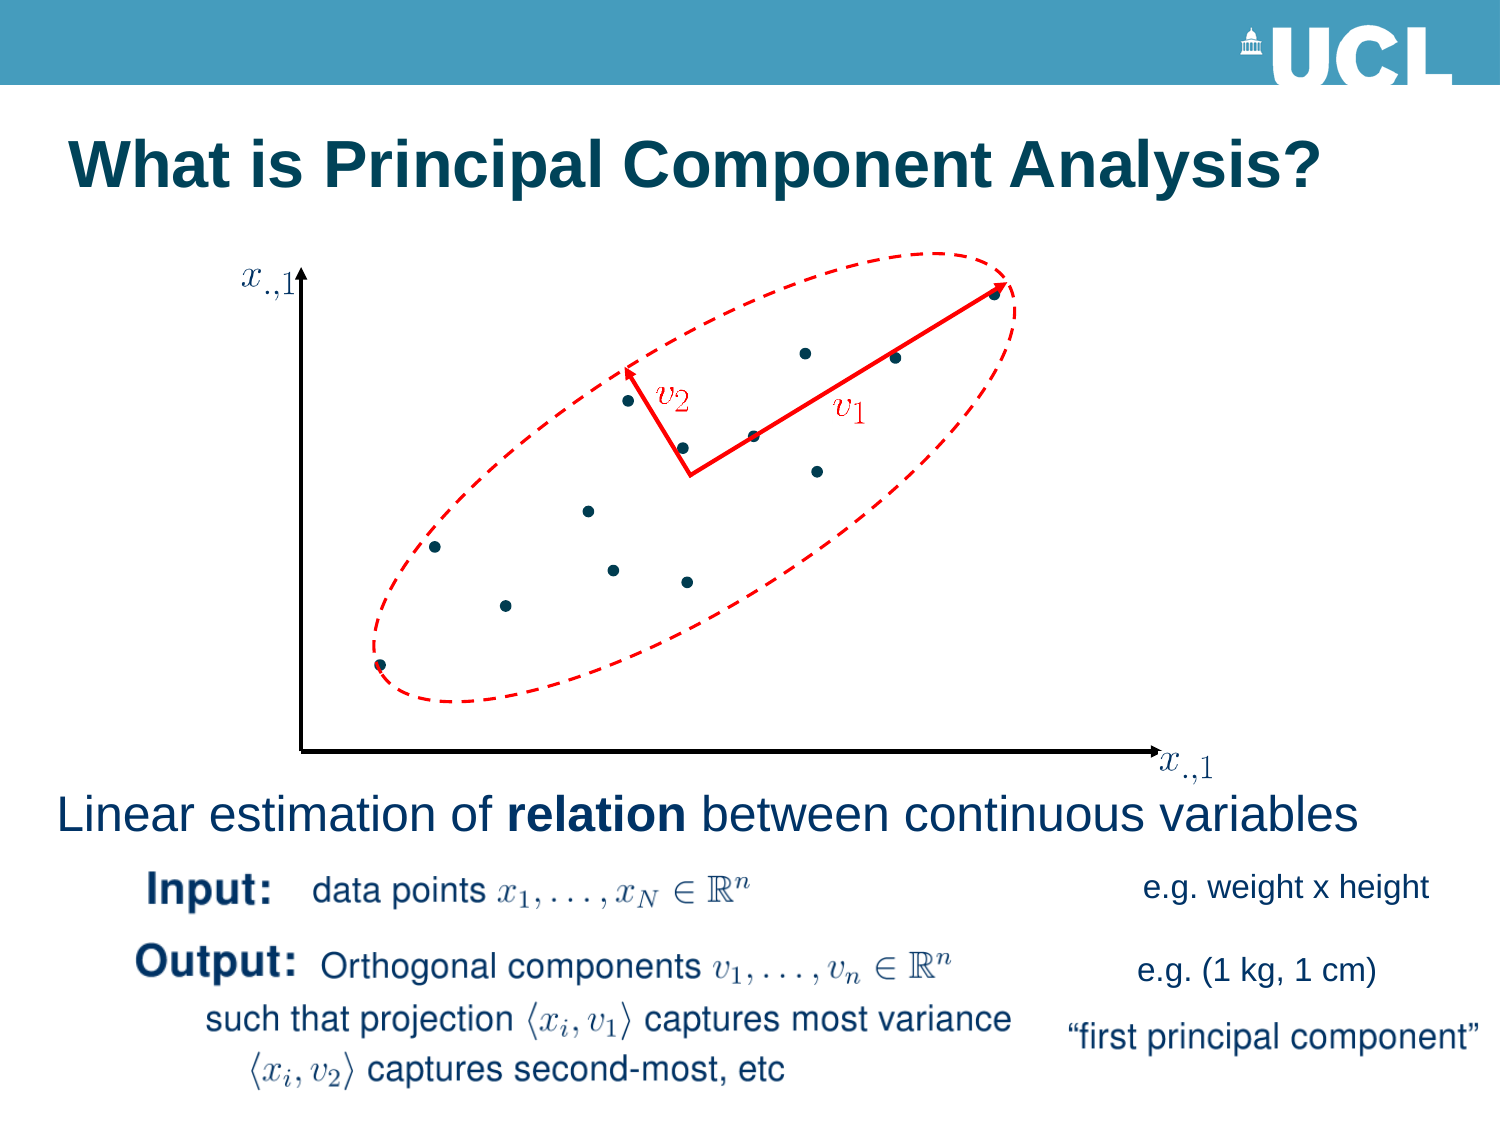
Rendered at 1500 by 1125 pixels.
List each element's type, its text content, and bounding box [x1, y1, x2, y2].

picture [248, 1049, 786, 1092]
picture [240, 266, 295, 301]
picture [1068, 1020, 1481, 1059]
text_box [381, 677, 585, 704]
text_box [375, 290, 999, 670]
picture [1158, 751, 1213, 785]
picture [0, 0, 1500, 85]
text_box [805, 251, 1017, 331]
picture [206, 999, 1011, 1041]
picture [147, 869, 270, 917]
picture [832, 396, 865, 425]
picture [655, 385, 689, 413]
list Linear estimation of relation between continuous variables [41, 773, 1470, 857]
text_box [624, 366, 692, 478]
text_box e.g. (1 kg, 1 cm) [1122, 940, 1495, 1024]
picture [321, 949, 953, 988]
title What is Principal Component Analysis? [53, 113, 1446, 232]
picture [135, 941, 297, 990]
text_box e.g. weight x height [1128, 857, 1500, 941]
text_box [688, 281, 1008, 477]
picture [313, 873, 751, 912]
